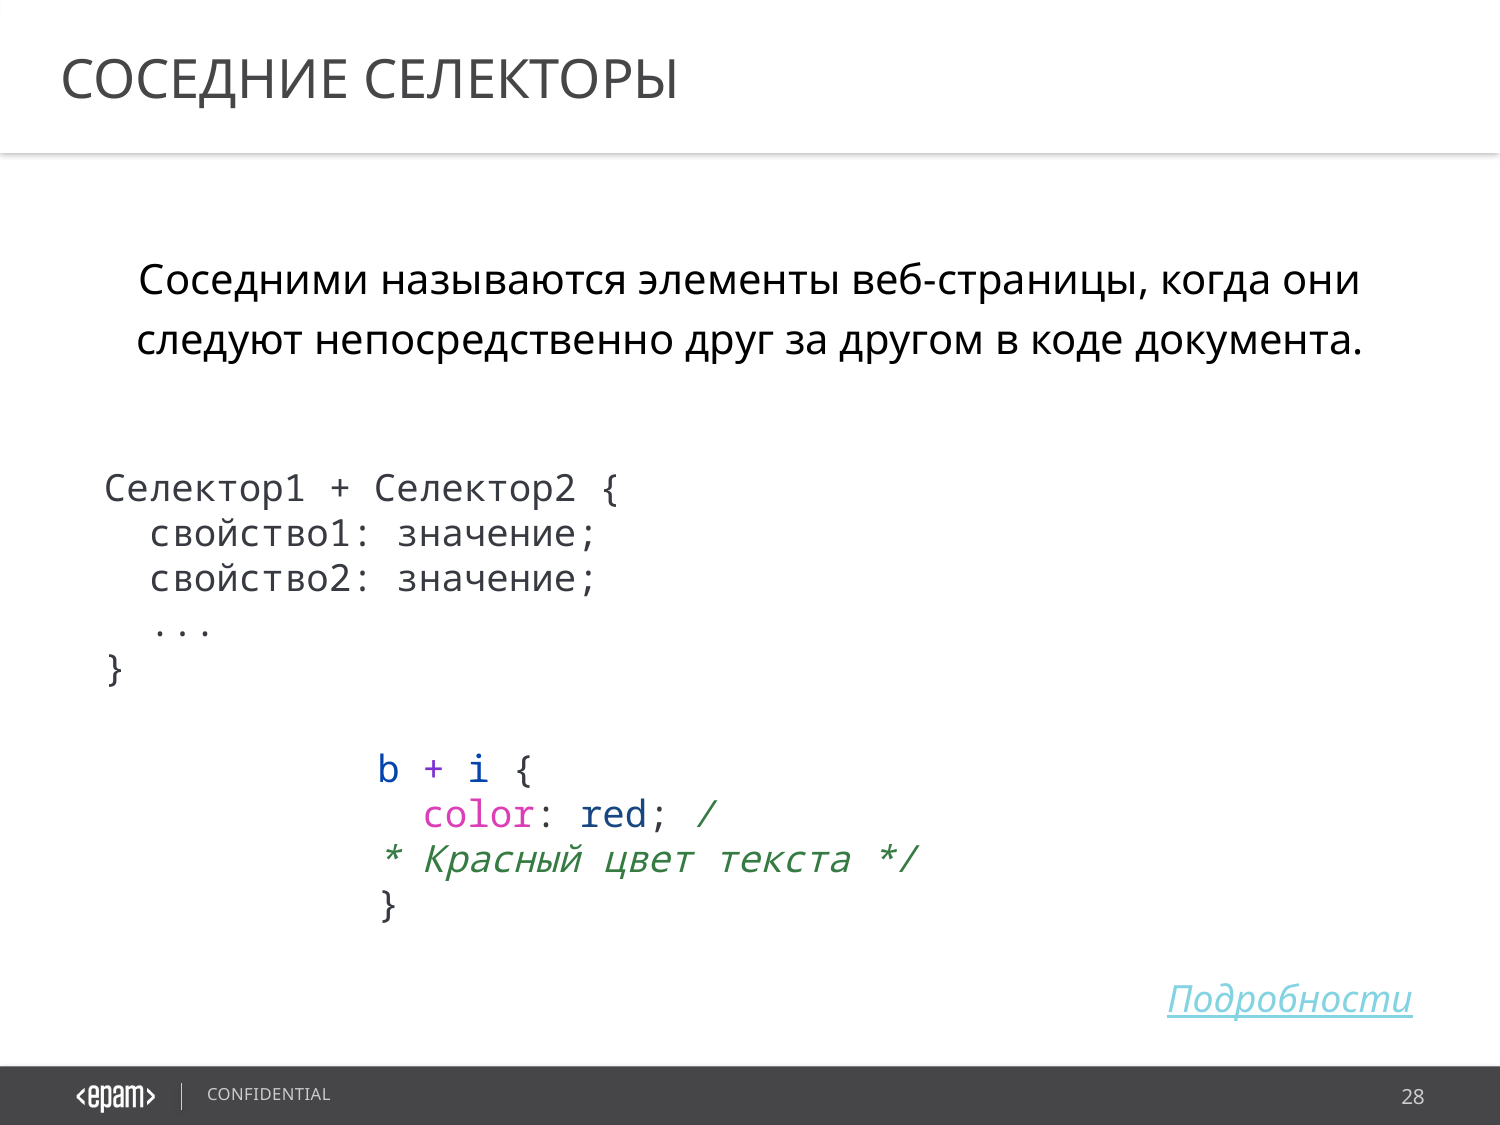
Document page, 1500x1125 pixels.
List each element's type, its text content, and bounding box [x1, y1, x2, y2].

picture [76, 1085, 155, 1113]
text_box Селектор1 + Селектор2 { свойство1: значение; свойство2: значение; ... } [89, 457, 654, 697]
text_box b + i { color: red; /* Красный цвет текста */ } [362, 737, 1229, 933]
list СОСЕДНИЕ СЕЛЕКТОРЫ [0, 0, 1500, 153]
text_box Подробности [1152, 957, 1428, 1033]
list Соседними называются элементы веб-страницы, когда они следуют непосредственно друг за другом в коде документа. [58, 235, 1442, 478]
